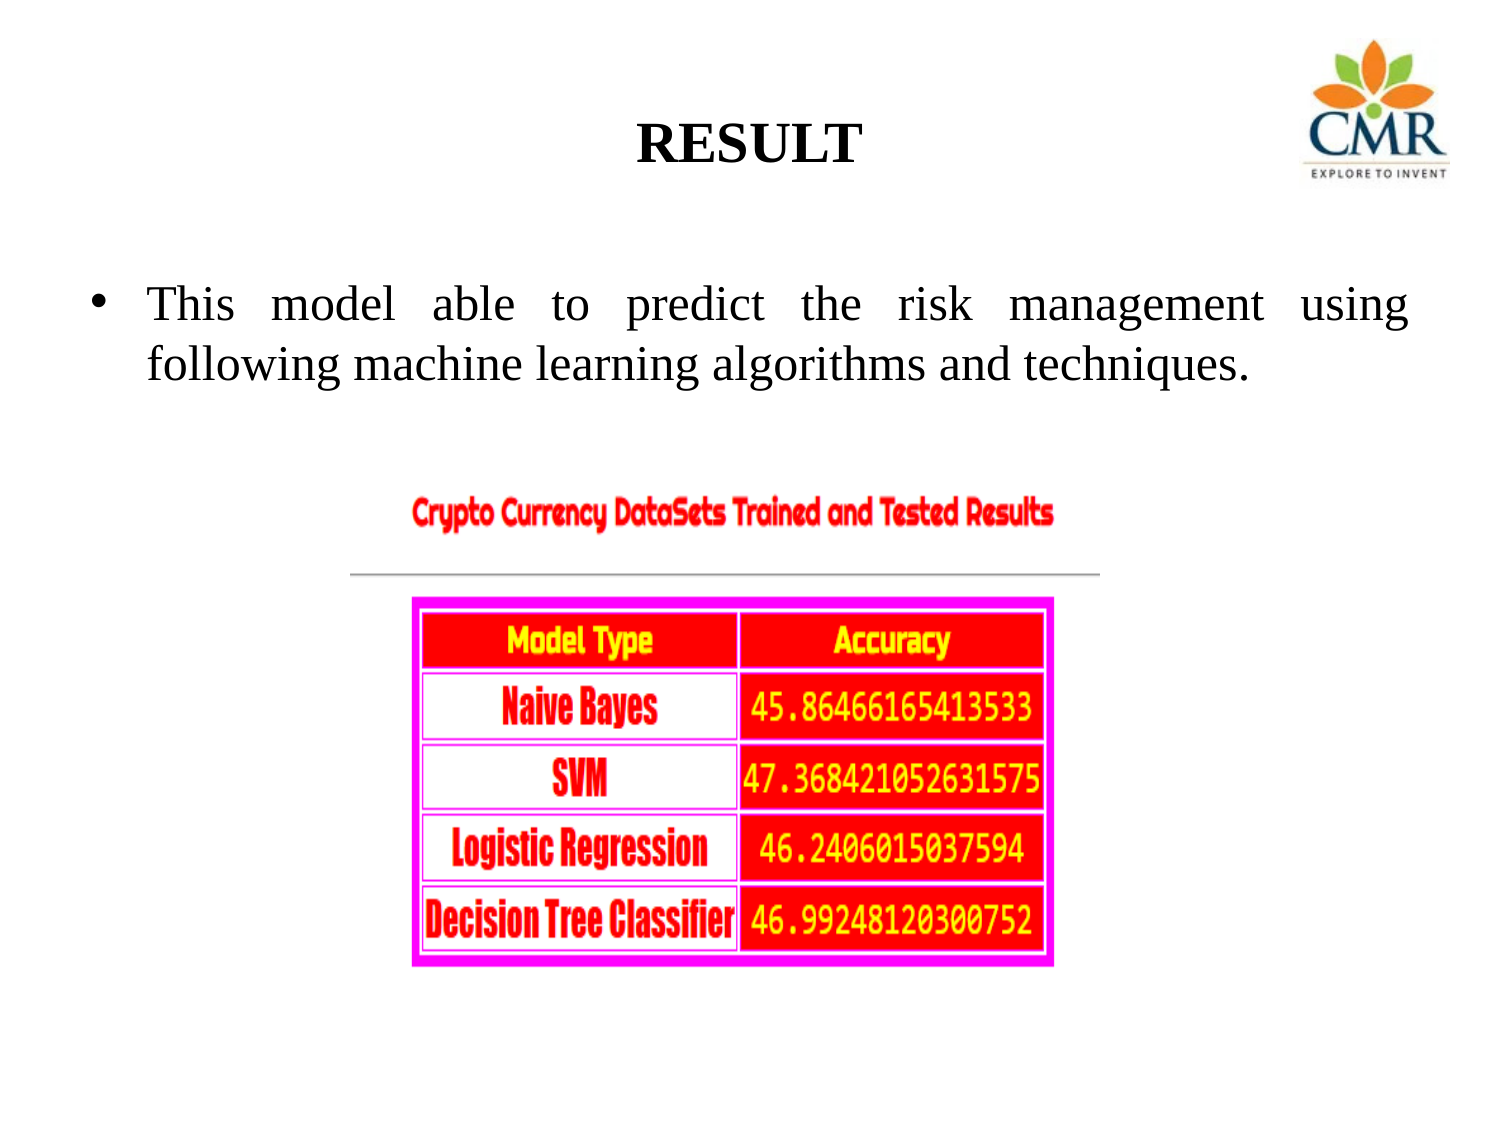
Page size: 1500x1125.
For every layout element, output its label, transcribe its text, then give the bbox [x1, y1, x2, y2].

picture [349, 449, 1101, 988]
list This model able to predict the risk management using following machine learning algorithms and techniques. [75, 262, 1425, 1005]
picture [1299, 38, 1451, 189]
title RESULT [75, 45, 1425, 233]
